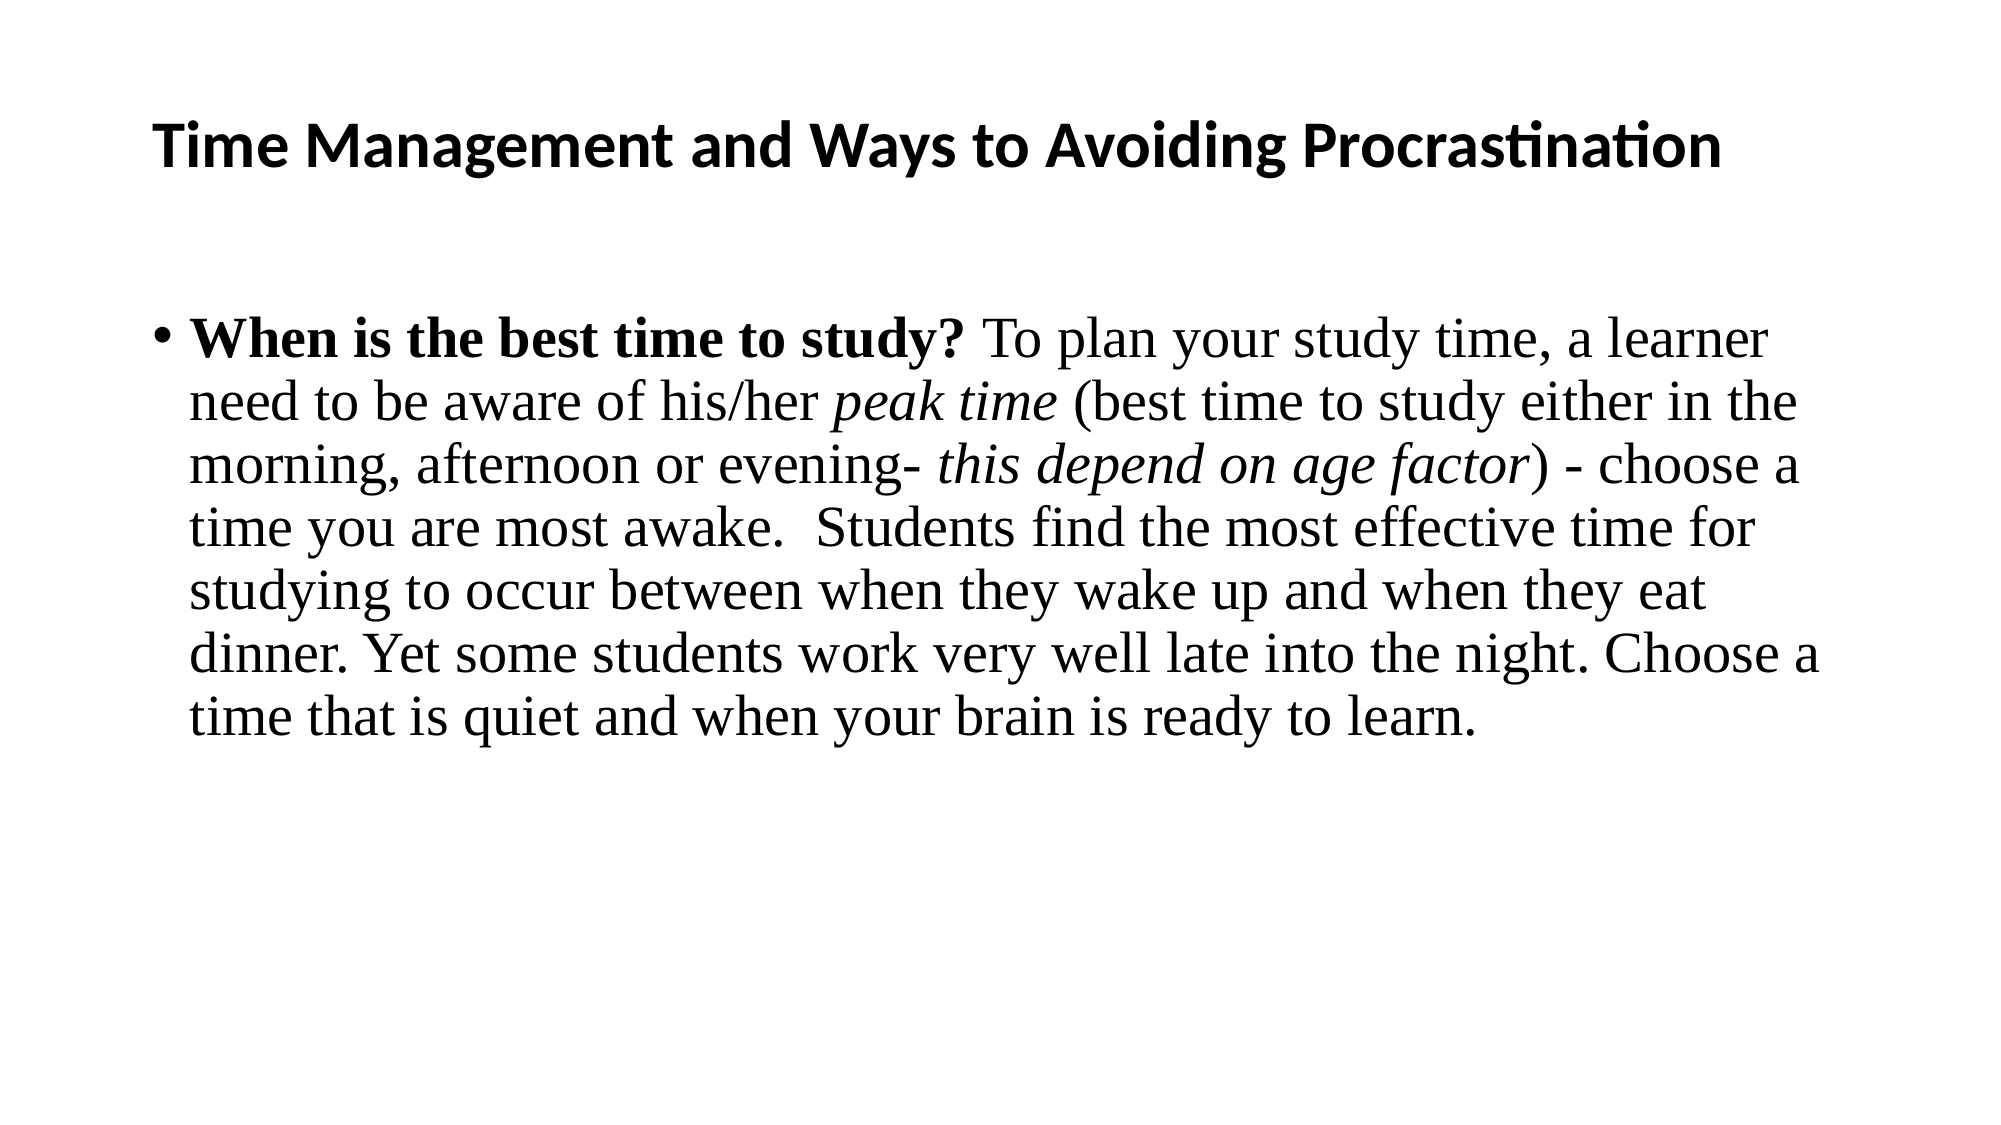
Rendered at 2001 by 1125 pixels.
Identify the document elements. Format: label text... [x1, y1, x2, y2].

list When is the best time to study? To plan your study time, a learner need to be aware of his/her peak time (best time to study either in the morning, afternoon or evening- this depend on age factor) - choose a time you are most awake. Students find the most effective time for studying to occur between when they wake up and when they eat dinner. Yet some students work very well late into the night. Choose a time that is quiet and when your brain is ready to learn. [137, 299, 1863, 1014]
title Time Management and Ways to Avoiding Procrastination [137, 59, 1863, 278]
